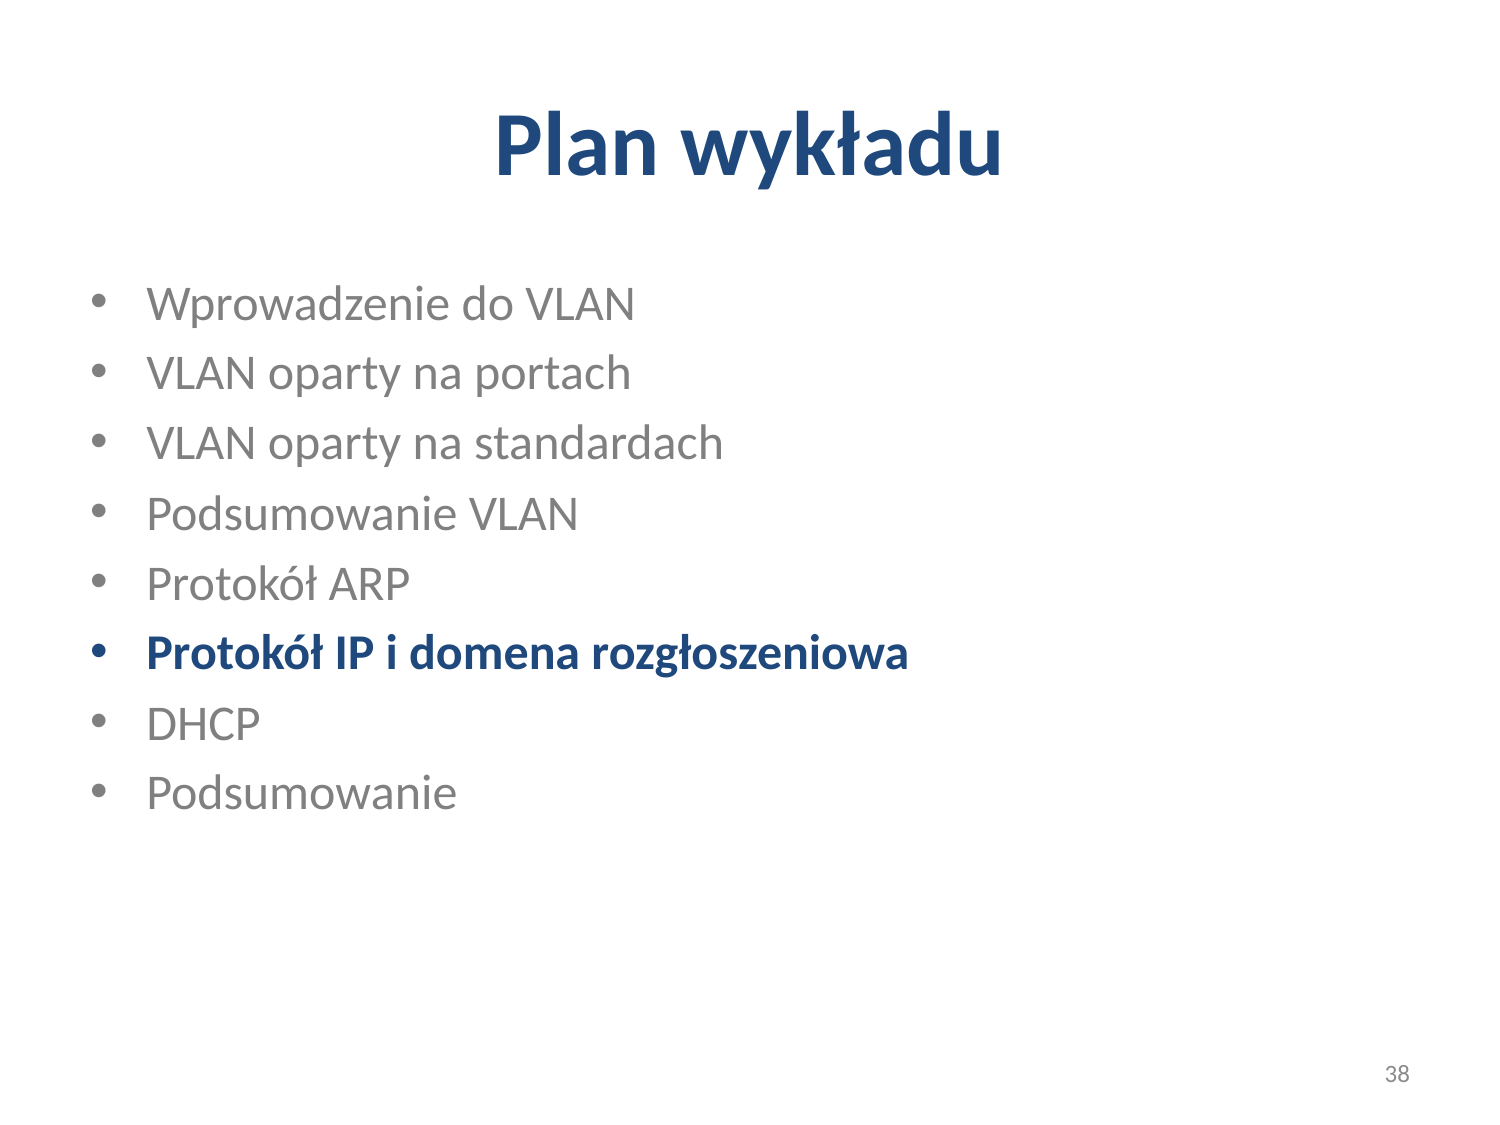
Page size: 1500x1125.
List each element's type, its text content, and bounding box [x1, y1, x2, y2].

list Wprowadzenie do VLAN VLAN oparty na portach VLAN oparty na standardach Podsumowanie VLAN Protokół ARP Protokół IP i domena rozgłoszeniowa DHCP Podsumowanie [75, 262, 1425, 1005]
title Plan wykładu [75, 45, 1425, 233]
slide_number 38 [1074, 1042, 1425, 1103]
